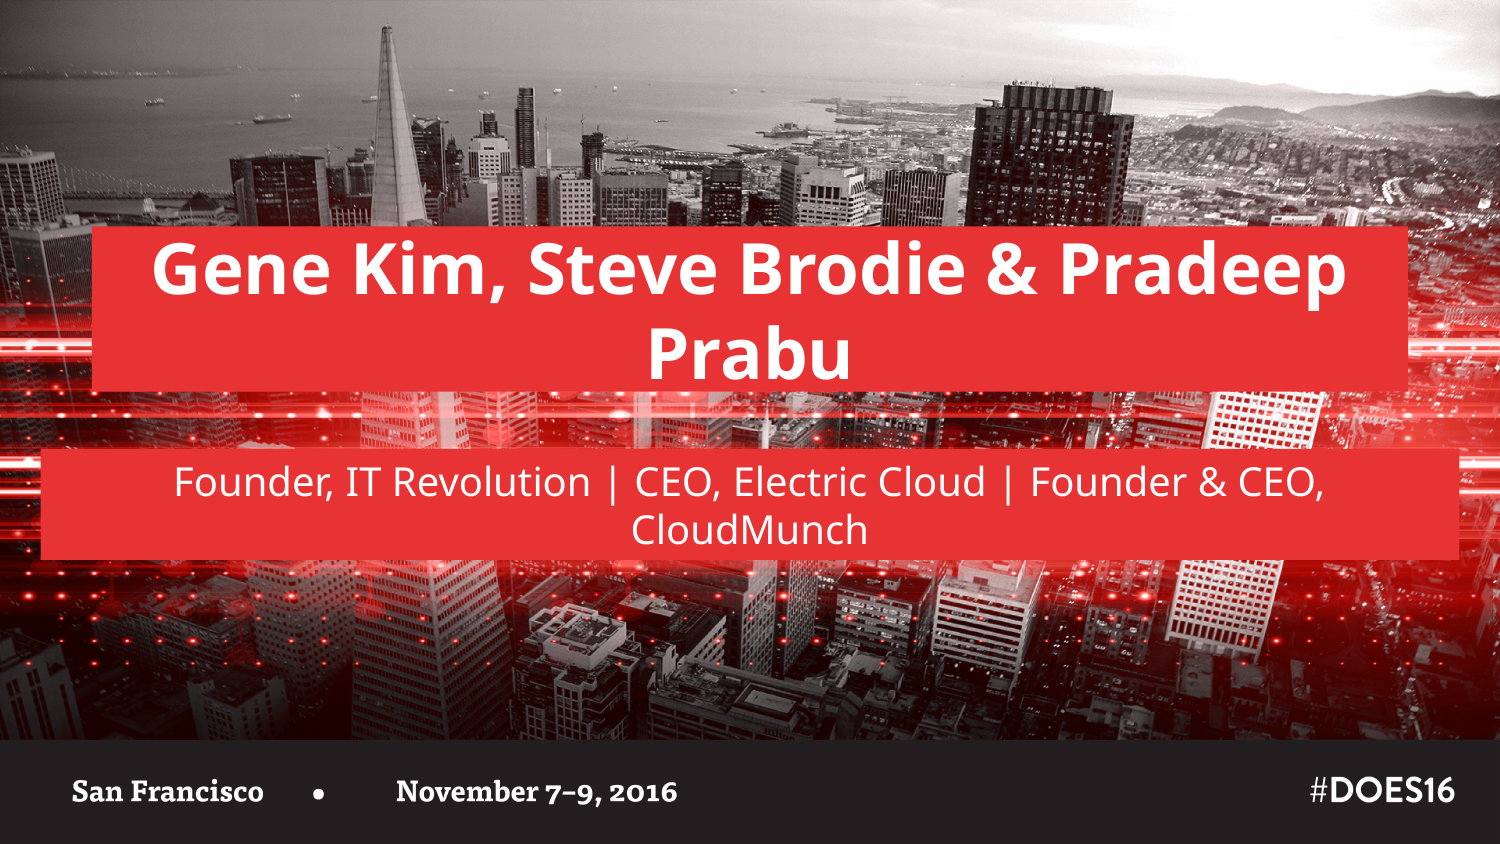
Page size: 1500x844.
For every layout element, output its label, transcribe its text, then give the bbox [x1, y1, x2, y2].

subtitle Founder, IT Revolution | CEO, Electric Cloud | Founder & CEO, CloudMunch [40, 448, 1460, 560]
title Gene Kim, Steve Brodie & Pradeep Prabu [91, 226, 1409, 392]
picture [0, 0, 1500, 844]
